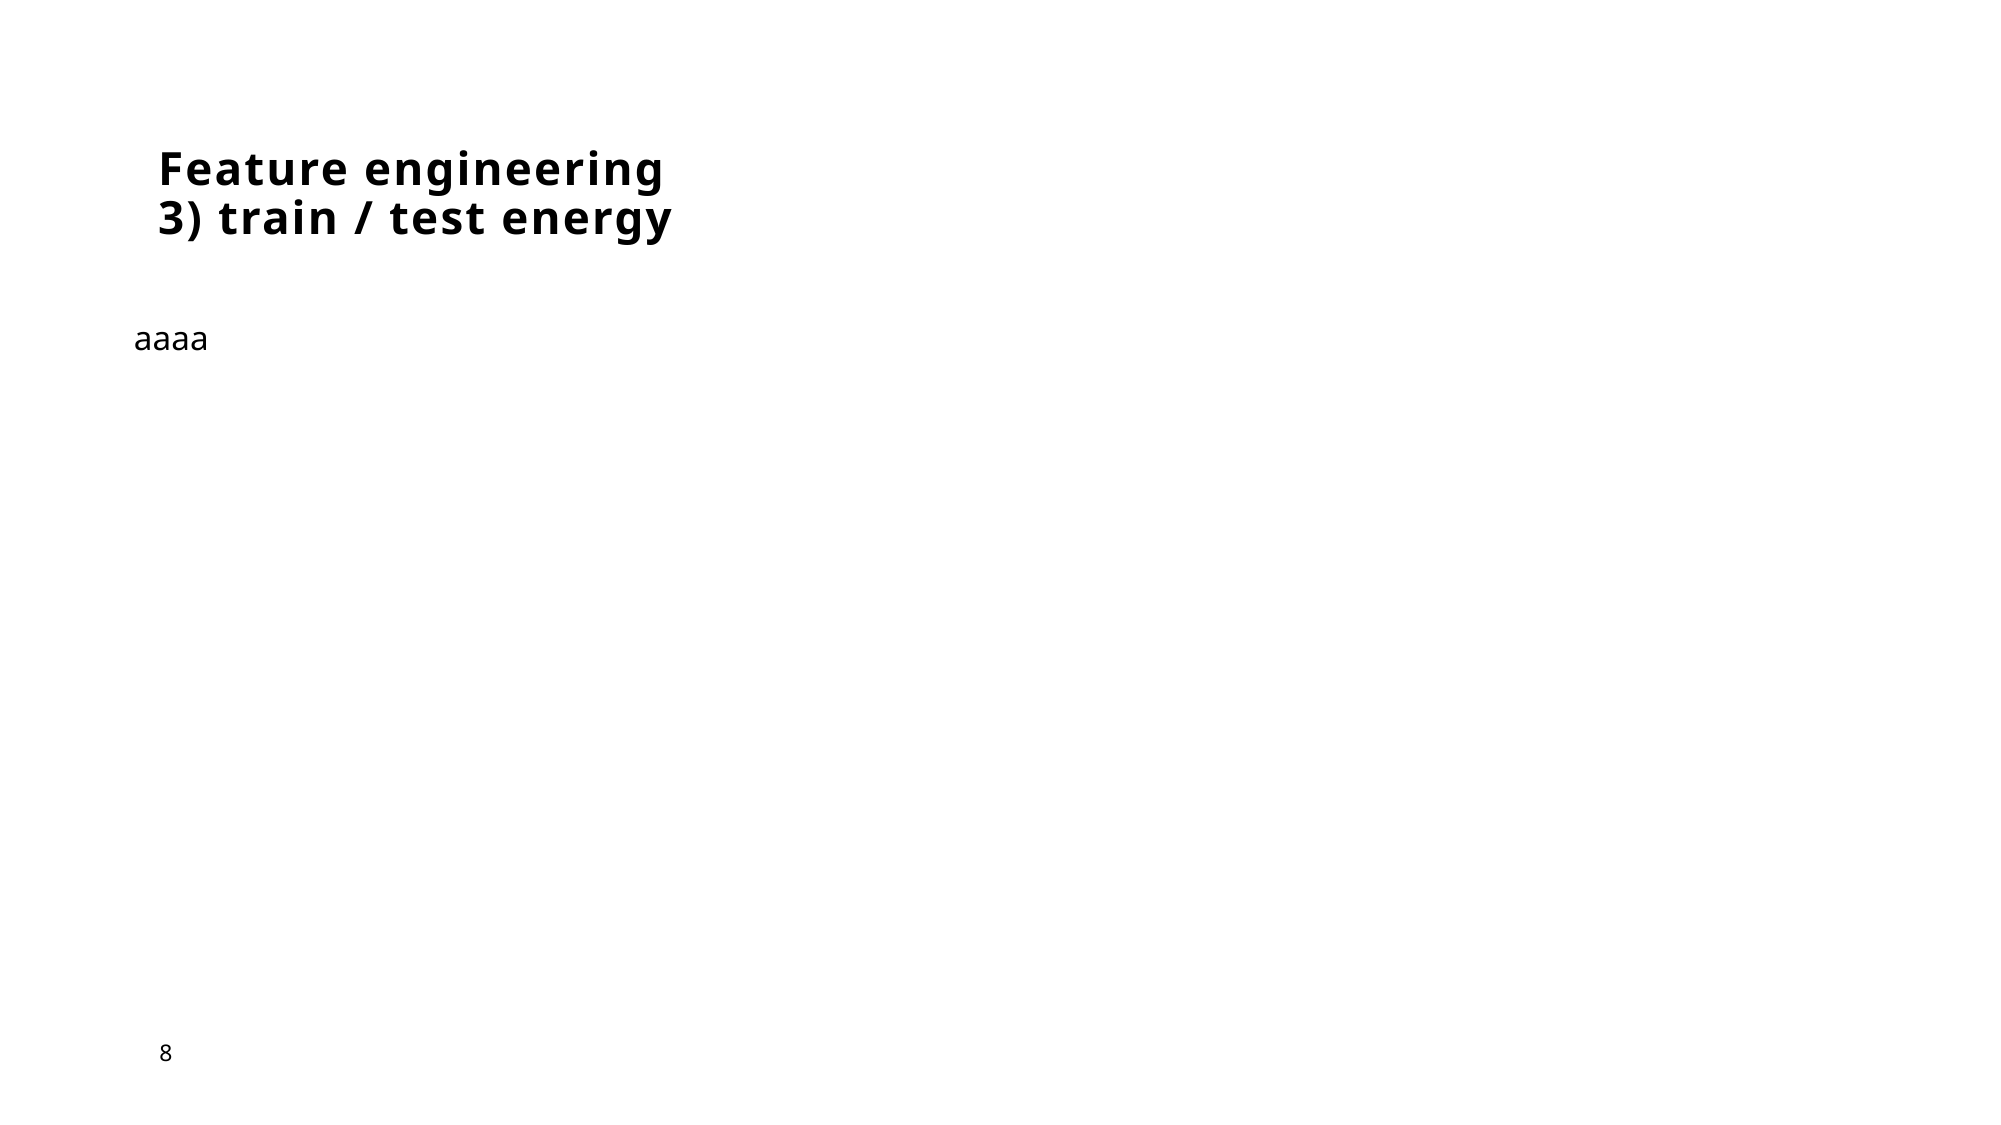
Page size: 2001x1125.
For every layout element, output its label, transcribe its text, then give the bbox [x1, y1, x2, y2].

title Feature engineering 3) train / test energy [158, 144, 1399, 245]
text_box aaaa [133, 317, 1768, 1022]
slide_number 8 [159, 1038, 246, 1080]
